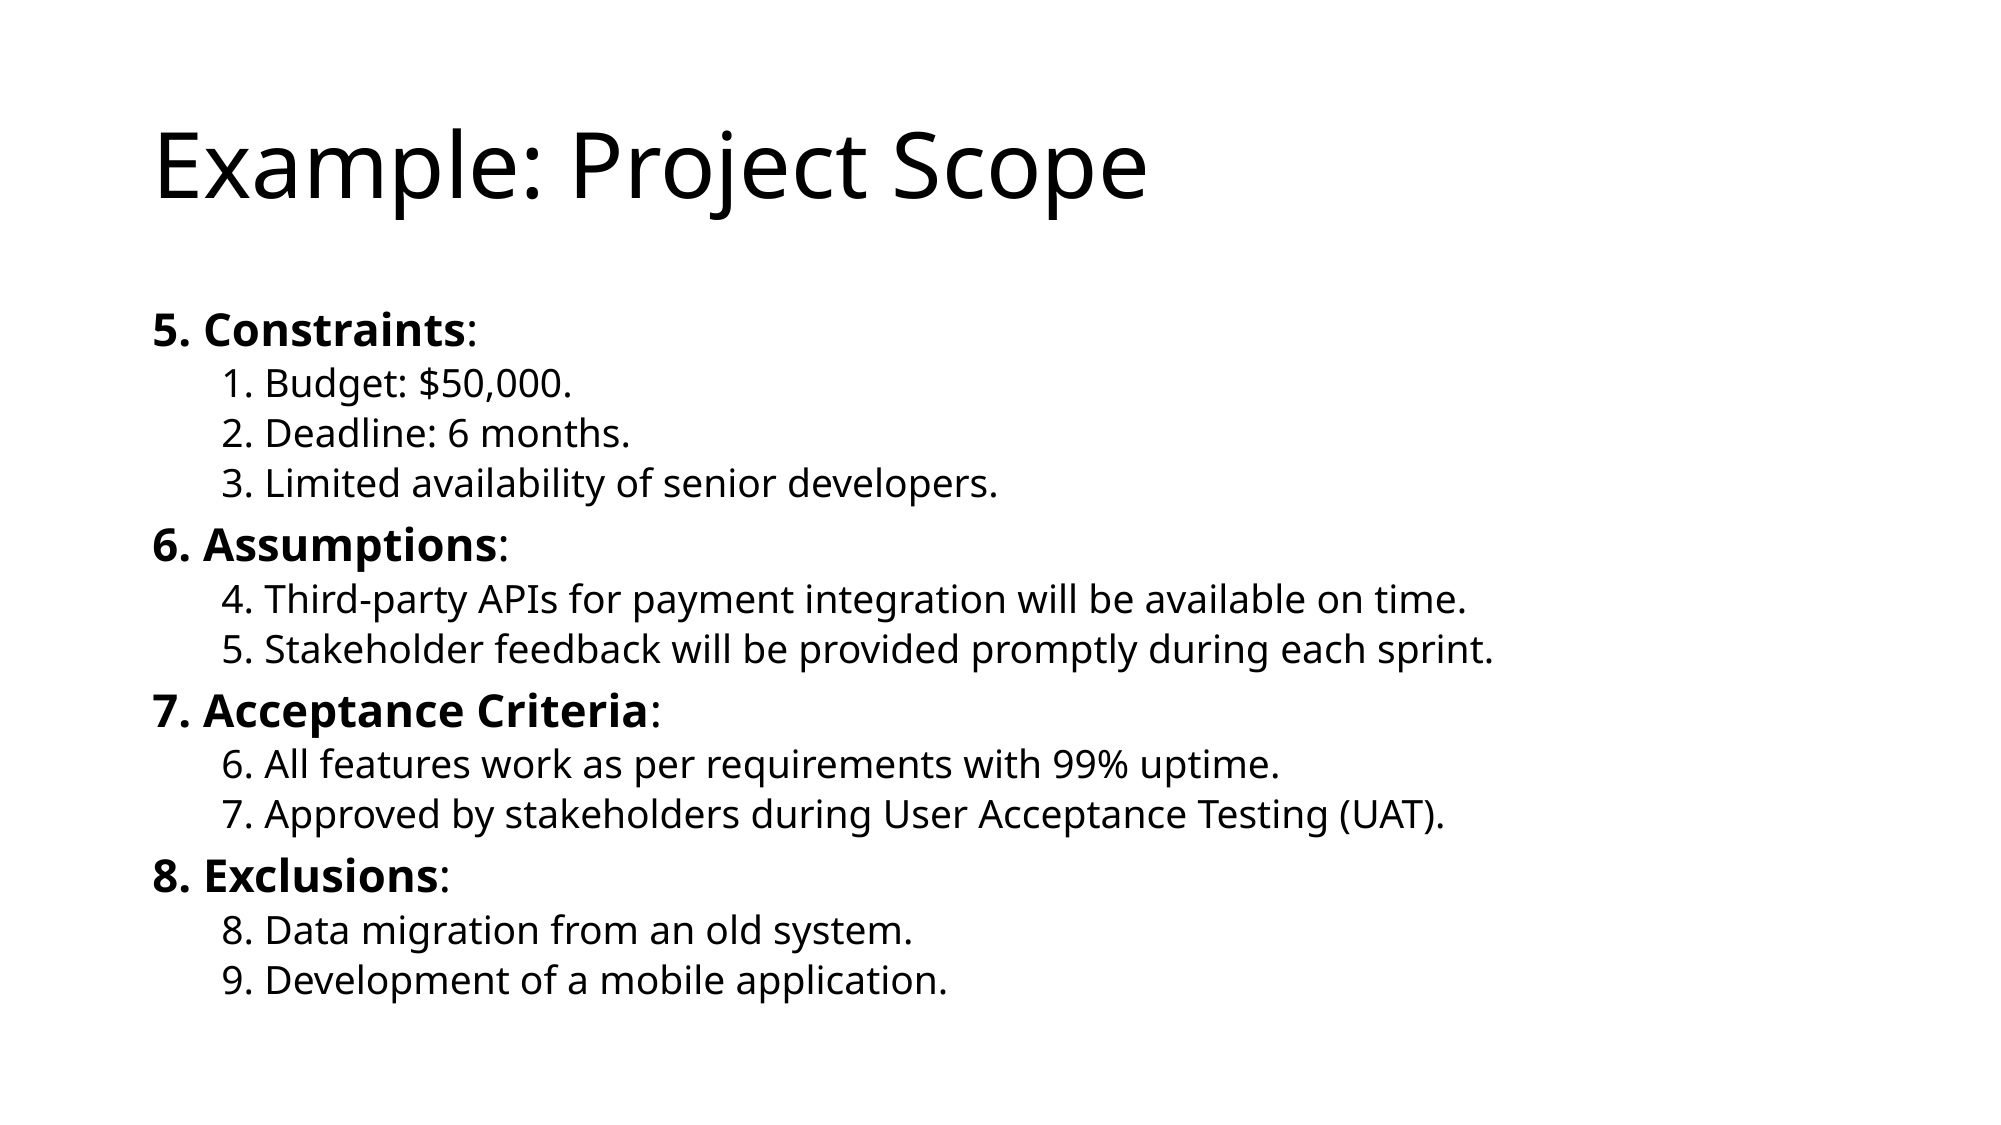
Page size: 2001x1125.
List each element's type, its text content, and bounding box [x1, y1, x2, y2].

list 5. Constraints: Budget: $50,000. Deadline: 6 months. Limited availability of senior developers. 6. Assumptions: Third-party APIs for payment integration will be available on time. Stakeholder feedback will be provided promptly during each sprint. 7. Acceptance Criteria: All features work as per requirements with 99% uptime. Approved by stakeholders during User Acceptance Testing (UAT). 8. Exclusions: Data migration from an old system. Development of a mobile application. [137, 299, 1863, 1014]
title Example: Project Scope [137, 59, 1863, 278]
